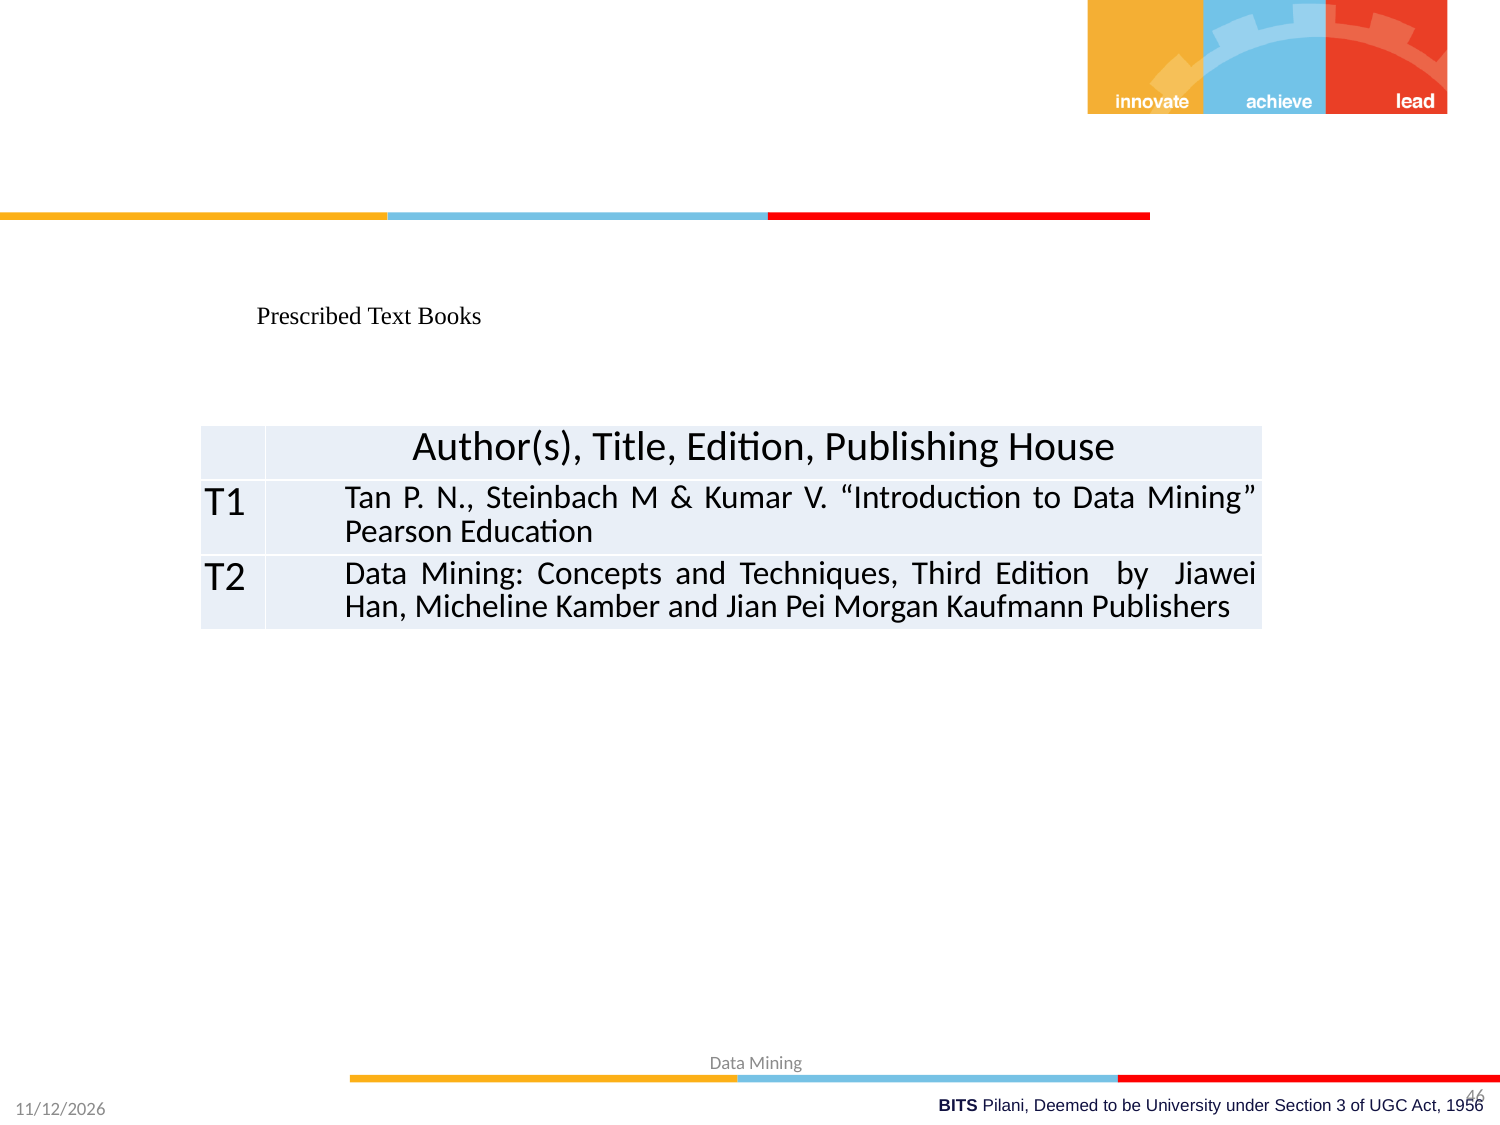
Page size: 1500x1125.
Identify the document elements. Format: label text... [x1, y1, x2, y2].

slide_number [0, 1089, 338, 1125]
text_box Prescribed Text Books [245, 293, 494, 365]
table_cell Data Mining: Concepts and Techniques, Third Edition by Jiawei Han, Micheline Kamber and Jian Pei Morgan Kaufmann Publishers [266, 556, 1262, 629]
table_header Author(s), Title, Edition, Publishing House [266, 426, 1262, 479]
table_cell Tan P. N., Steinbach M & Kumar V. “Introduction to Data Mining” Pearson Education [266, 481, 1262, 554]
table_header [201, 426, 265, 479]
picture [1087, 0, 1448, 114]
table_cell T1 [201, 481, 265, 554]
table_cell T2 [201, 556, 265, 629]
slide_number 46 [1149, 1065, 1500, 1125]
